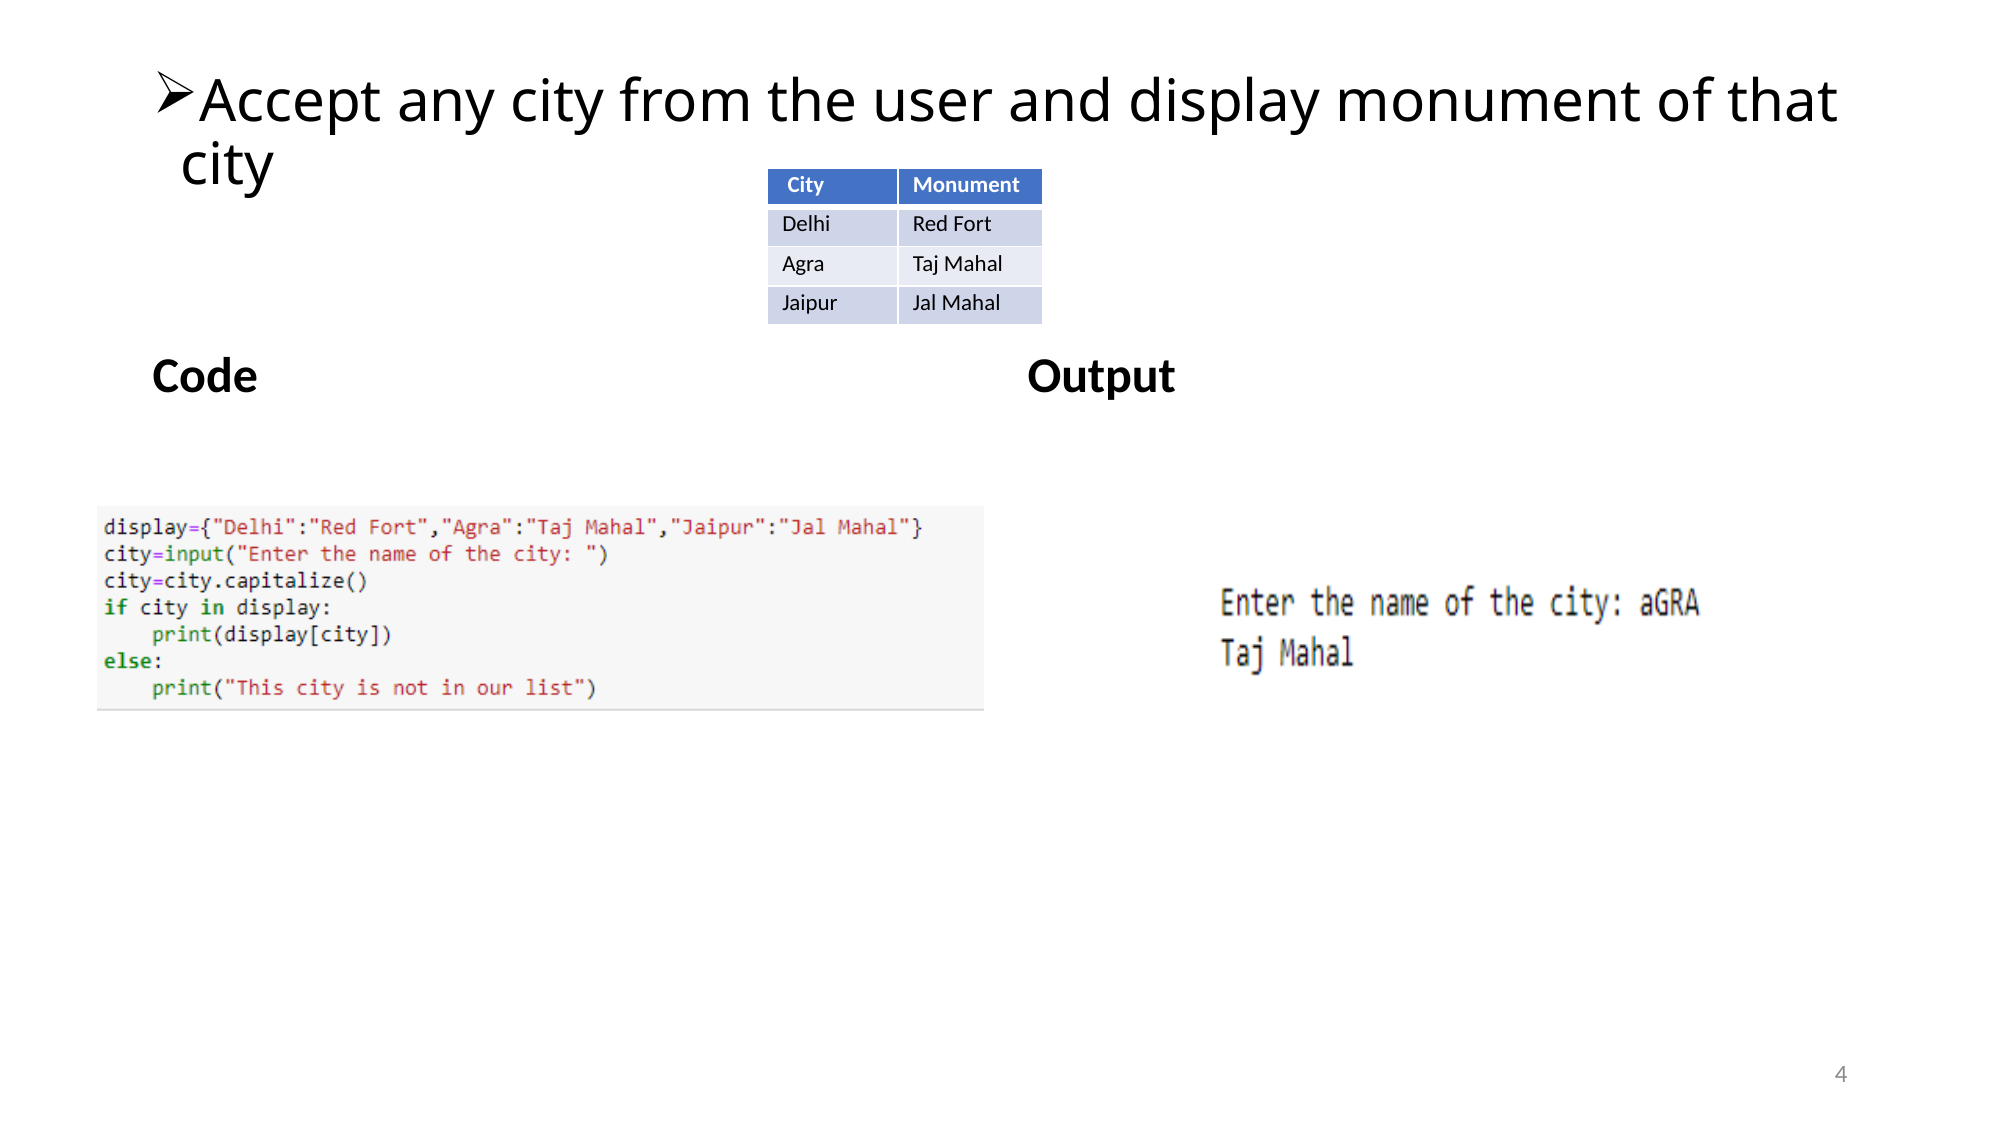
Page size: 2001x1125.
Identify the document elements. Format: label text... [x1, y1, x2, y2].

table_cell Jaipur [768, 287, 897, 324]
list Code [137, 275, 984, 411]
table_header Monument [899, 169, 1042, 204]
list Output [1012, 275, 1863, 411]
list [1207, 560, 1763, 714]
table_cell Jal Mahal [899, 287, 1012, 324]
picture [97, 506, 984, 714]
table_cell Delhi [768, 210, 897, 246]
table_cell Red Fort [899, 210, 1042, 246]
table_header City [768, 169, 897, 204]
slide_number 4 [1412, 1042, 1863, 1103]
table_cell Agra [768, 247, 897, 285]
table_cell Taj Mahal [899, 247, 1042, 285]
title Accept any city from the user and display monument of that city [137, 59, 1863, 237]
